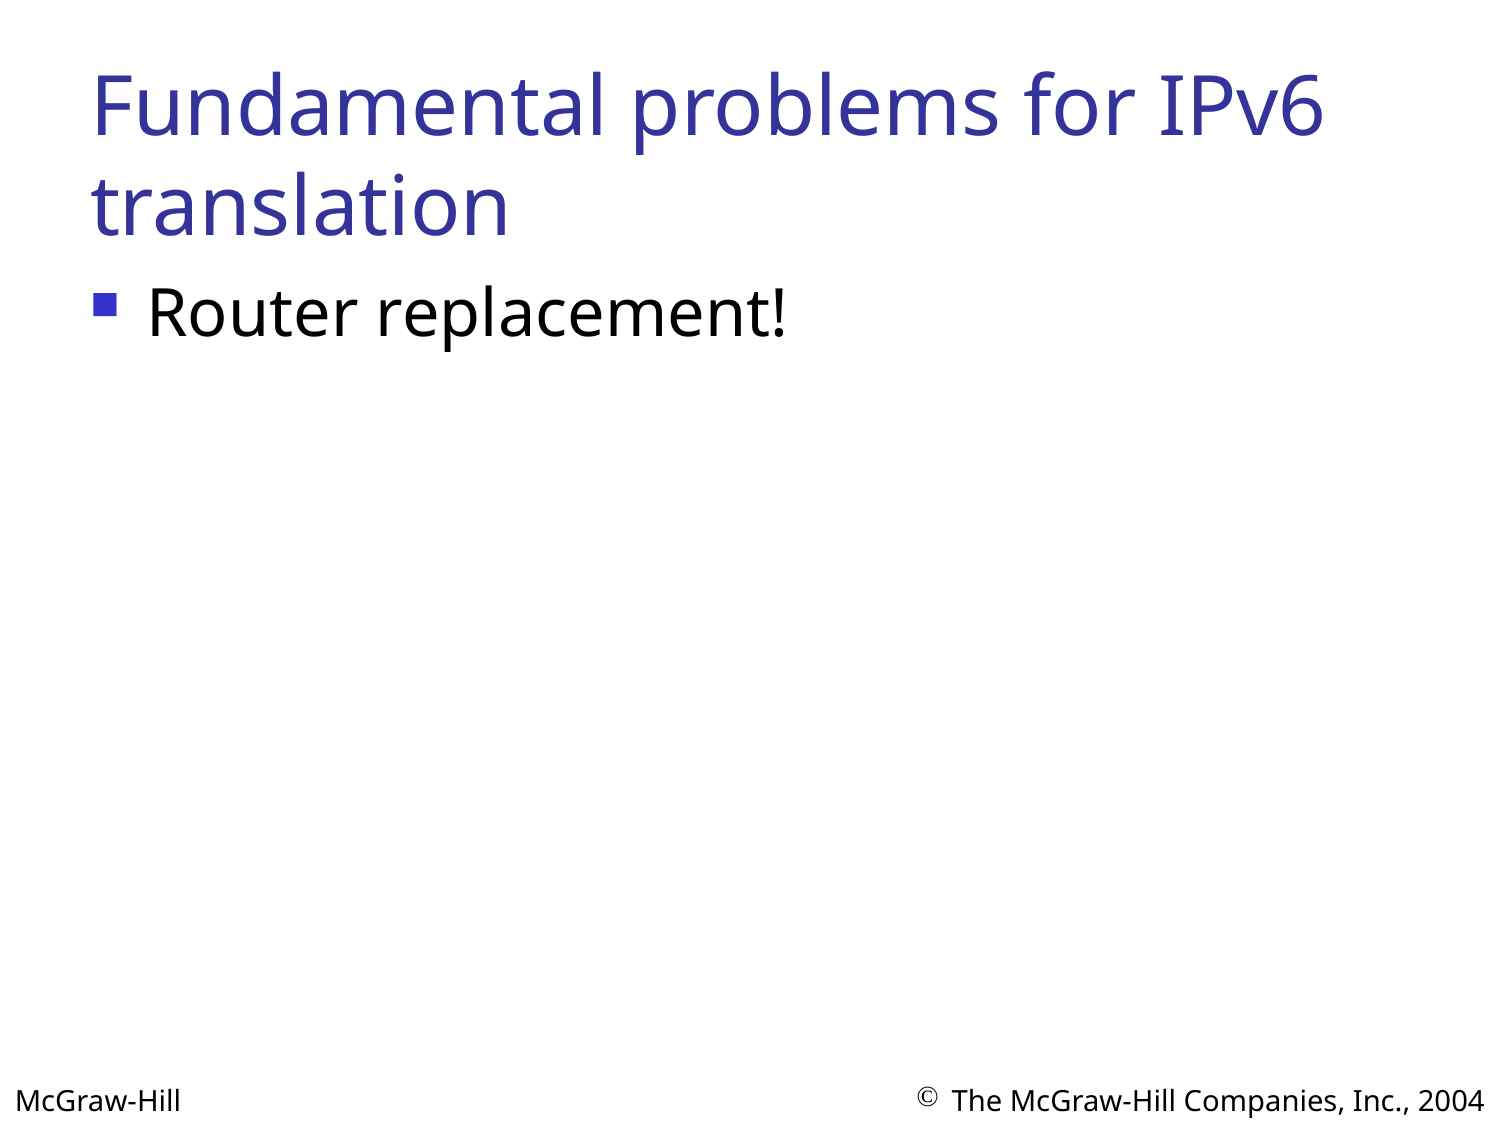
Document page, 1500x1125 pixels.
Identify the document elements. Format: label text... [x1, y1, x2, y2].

title Fundamental problems for IPv6 translation [75, 45, 1425, 233]
list Router replacement! [75, 262, 1425, 1005]
